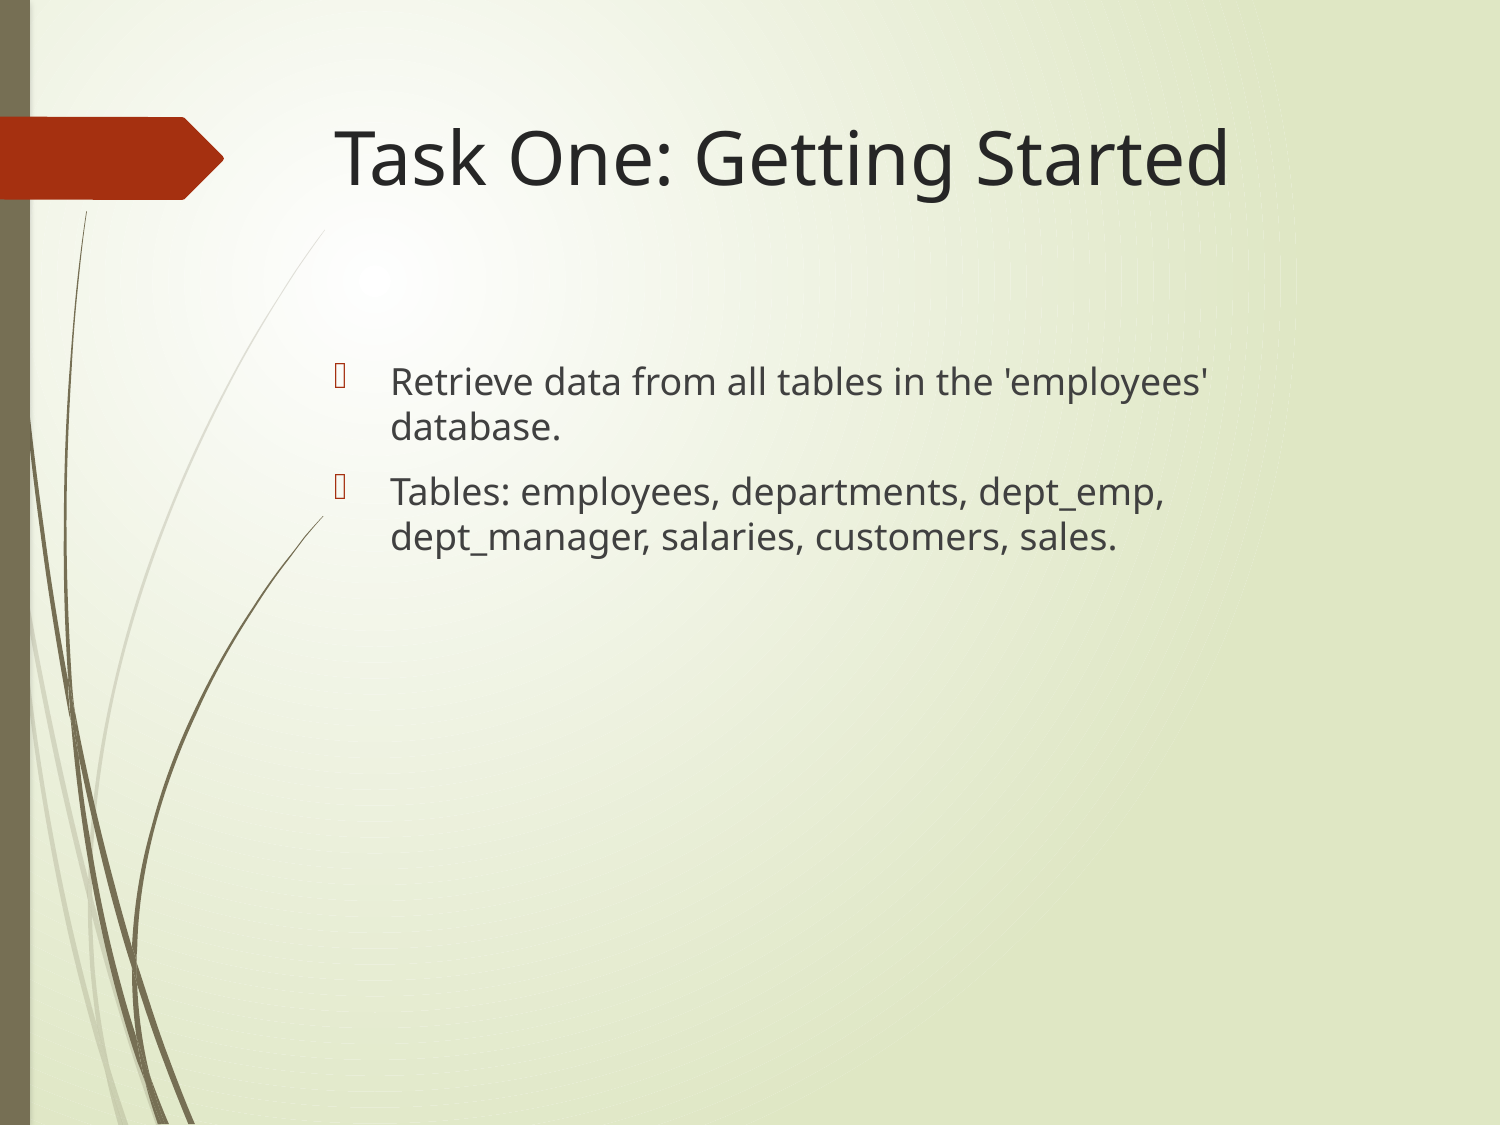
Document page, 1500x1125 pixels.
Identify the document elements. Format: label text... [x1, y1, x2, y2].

title Task One: Getting Started [319, 102, 1400, 313]
list Retrieve data from all tables in the 'employees' database. Tables: employees, departments, dept_emp, dept_manager, salaries, customers, sales. [318, 350, 1400, 970]
